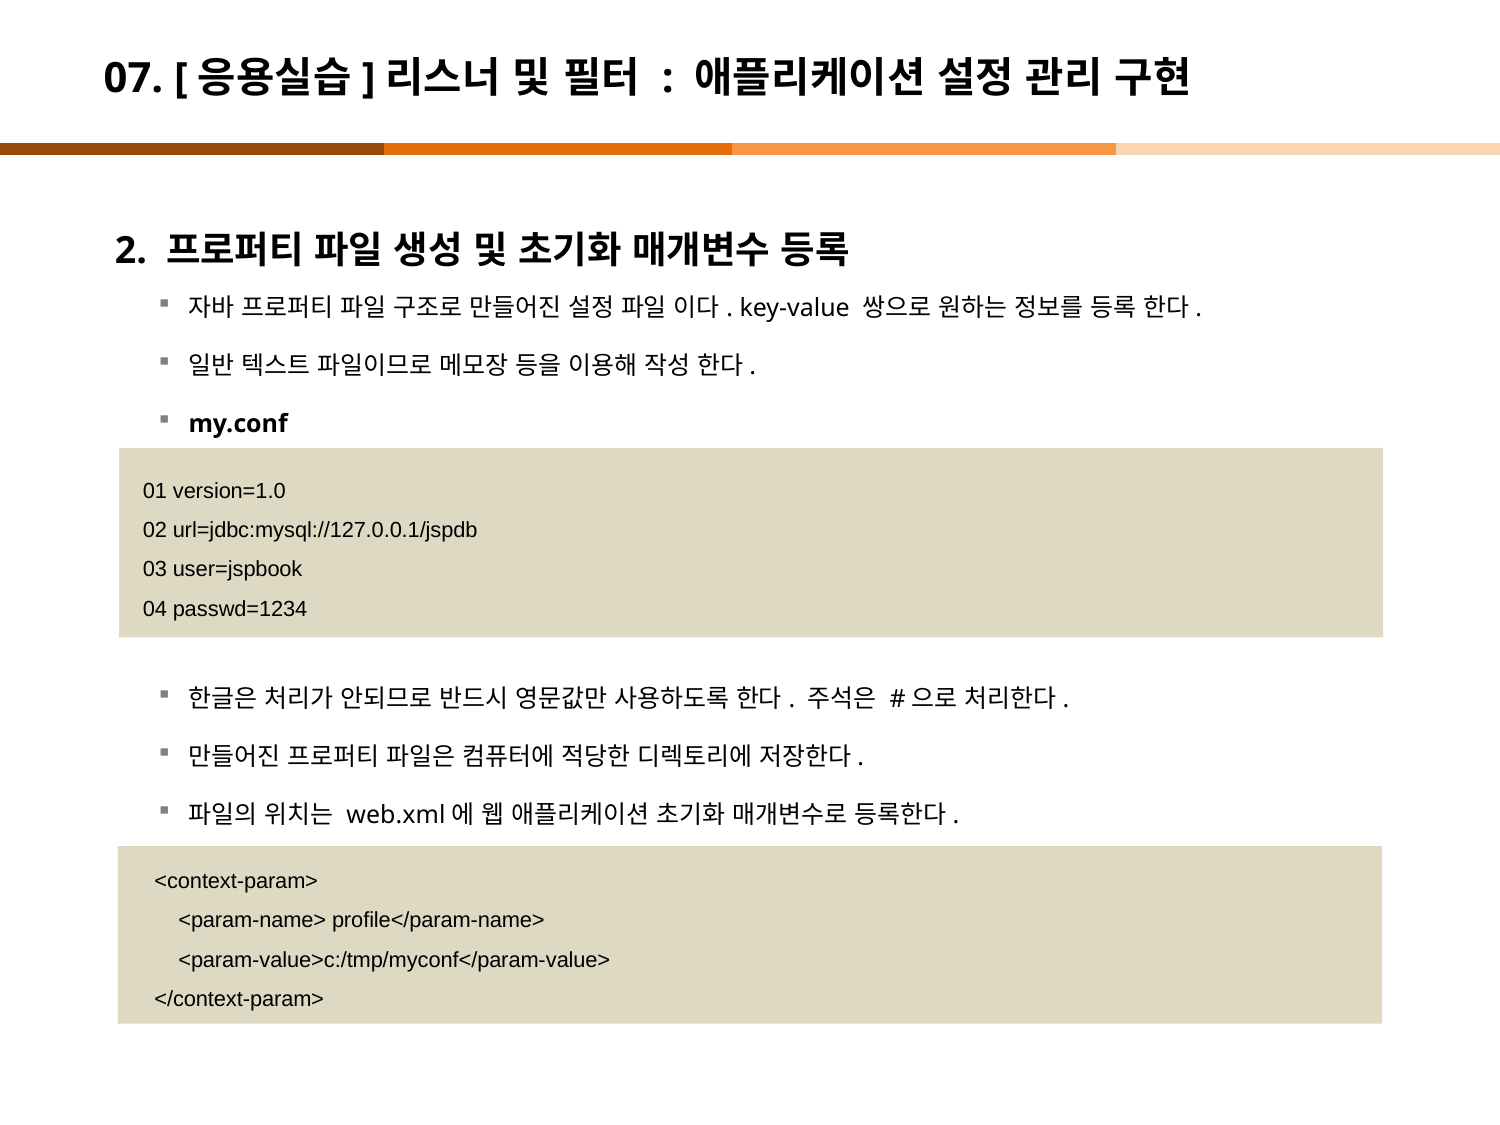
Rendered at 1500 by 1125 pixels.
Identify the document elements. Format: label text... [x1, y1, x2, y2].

text_box [117, 446, 1385, 640]
title 07. [응용실습]리스너 및 필터 : 애플리케이션 설정 관리 구현 [88, 30, 1330, 121]
text_box 01 version=1.0 02 url=jdbc:mysql://127.0.0.1/jspdb 03 user=jspbook 04 passwd=1234 [127, 455, 494, 628]
text_box [116, 844, 1384, 1026]
text_box <context-param> <param-name> profile</param-name> <param-value>c:/tmp/myconf</param-value> </context-param> [139, 845, 627, 1019]
text_box 2. 프로퍼티 파일 생성 및 초기화 매개변수 등록 자바 프로퍼티 파일 구조로 만들어진 설정 파일 이다. key-value 쌍으로 원하는 정보를 등록 한다. 일반 텍스트 파일이므로 메모장 등을 이용해 작성 한다. my.conf 한글은 처리가 안되므로 반드시 영문값만 사용하도록 한다. 주석은 #으로 처리한다. 만들어진 프로퍼티 파일은 컴퓨터에 적당한 디렉토리에 저장한다. 파일의 위치는 web.xml에 웹 애플리케이션 초기화 매개변수로 등록한다. [100, 196, 1376, 895]
